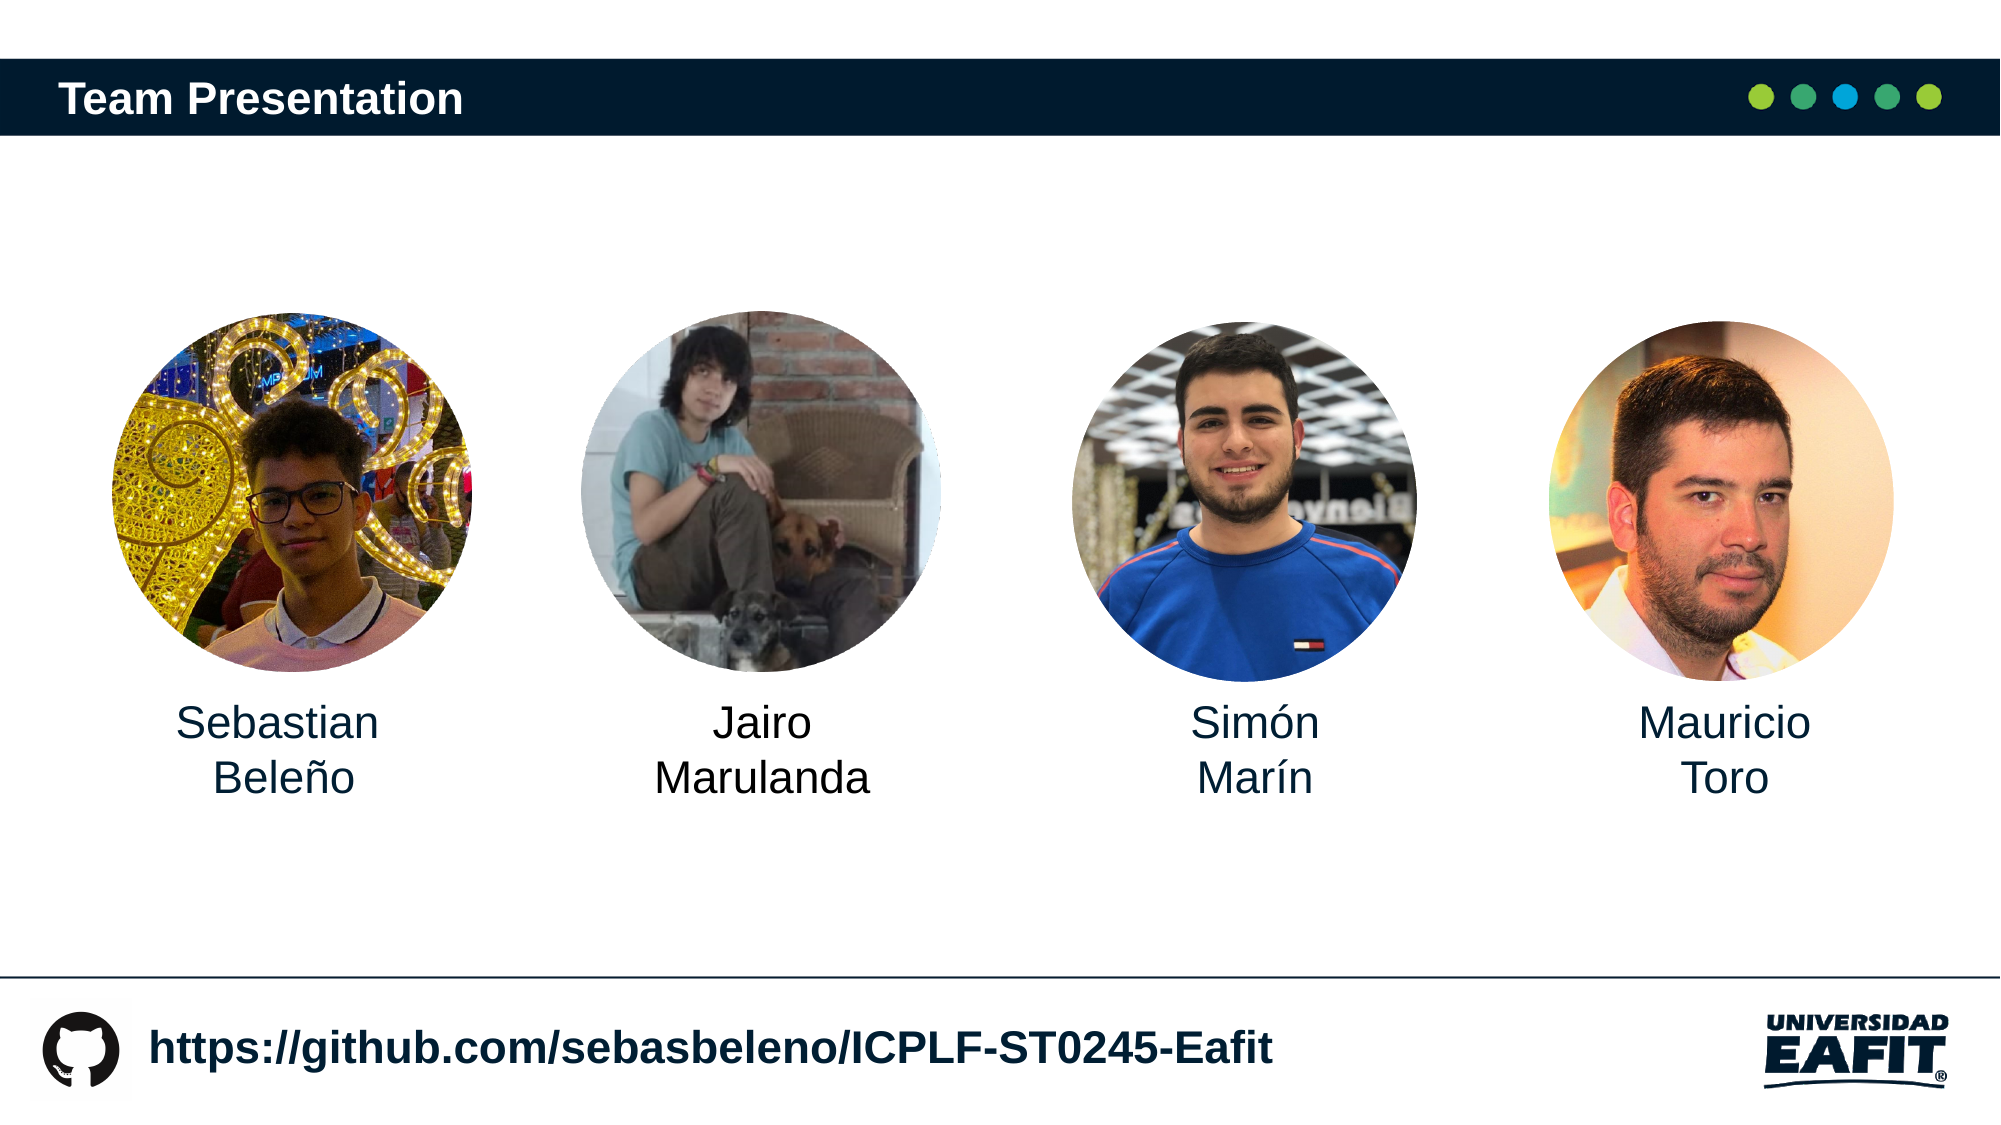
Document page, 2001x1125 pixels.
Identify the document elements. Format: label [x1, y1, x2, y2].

picture [0, 0, 2000, 1125]
text_box [1484, 269, 1951, 721]
text_box [966, 274, 1523, 710]
